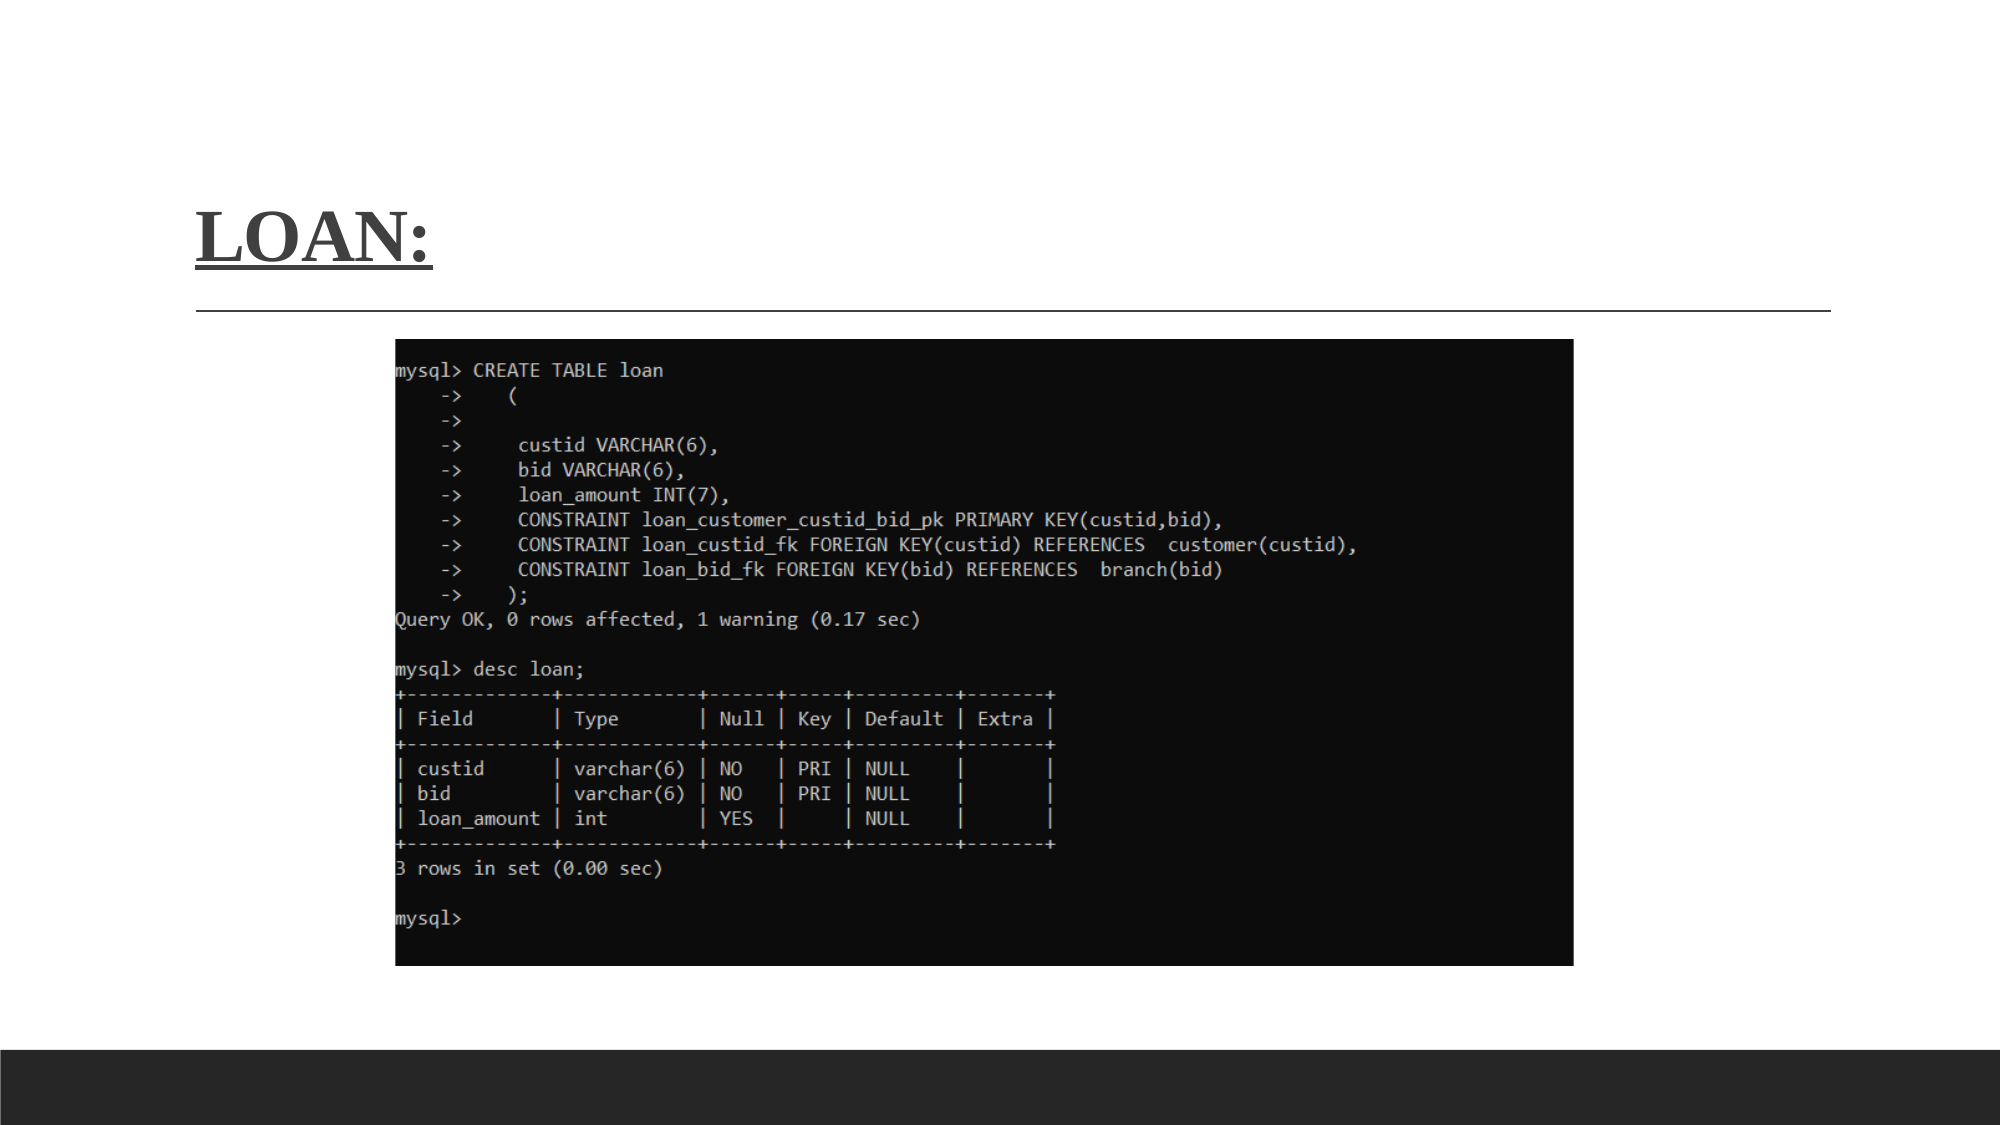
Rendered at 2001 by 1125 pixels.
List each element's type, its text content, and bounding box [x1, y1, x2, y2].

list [394, 338, 1575, 966]
title LOAN: [180, 47, 1830, 285]
